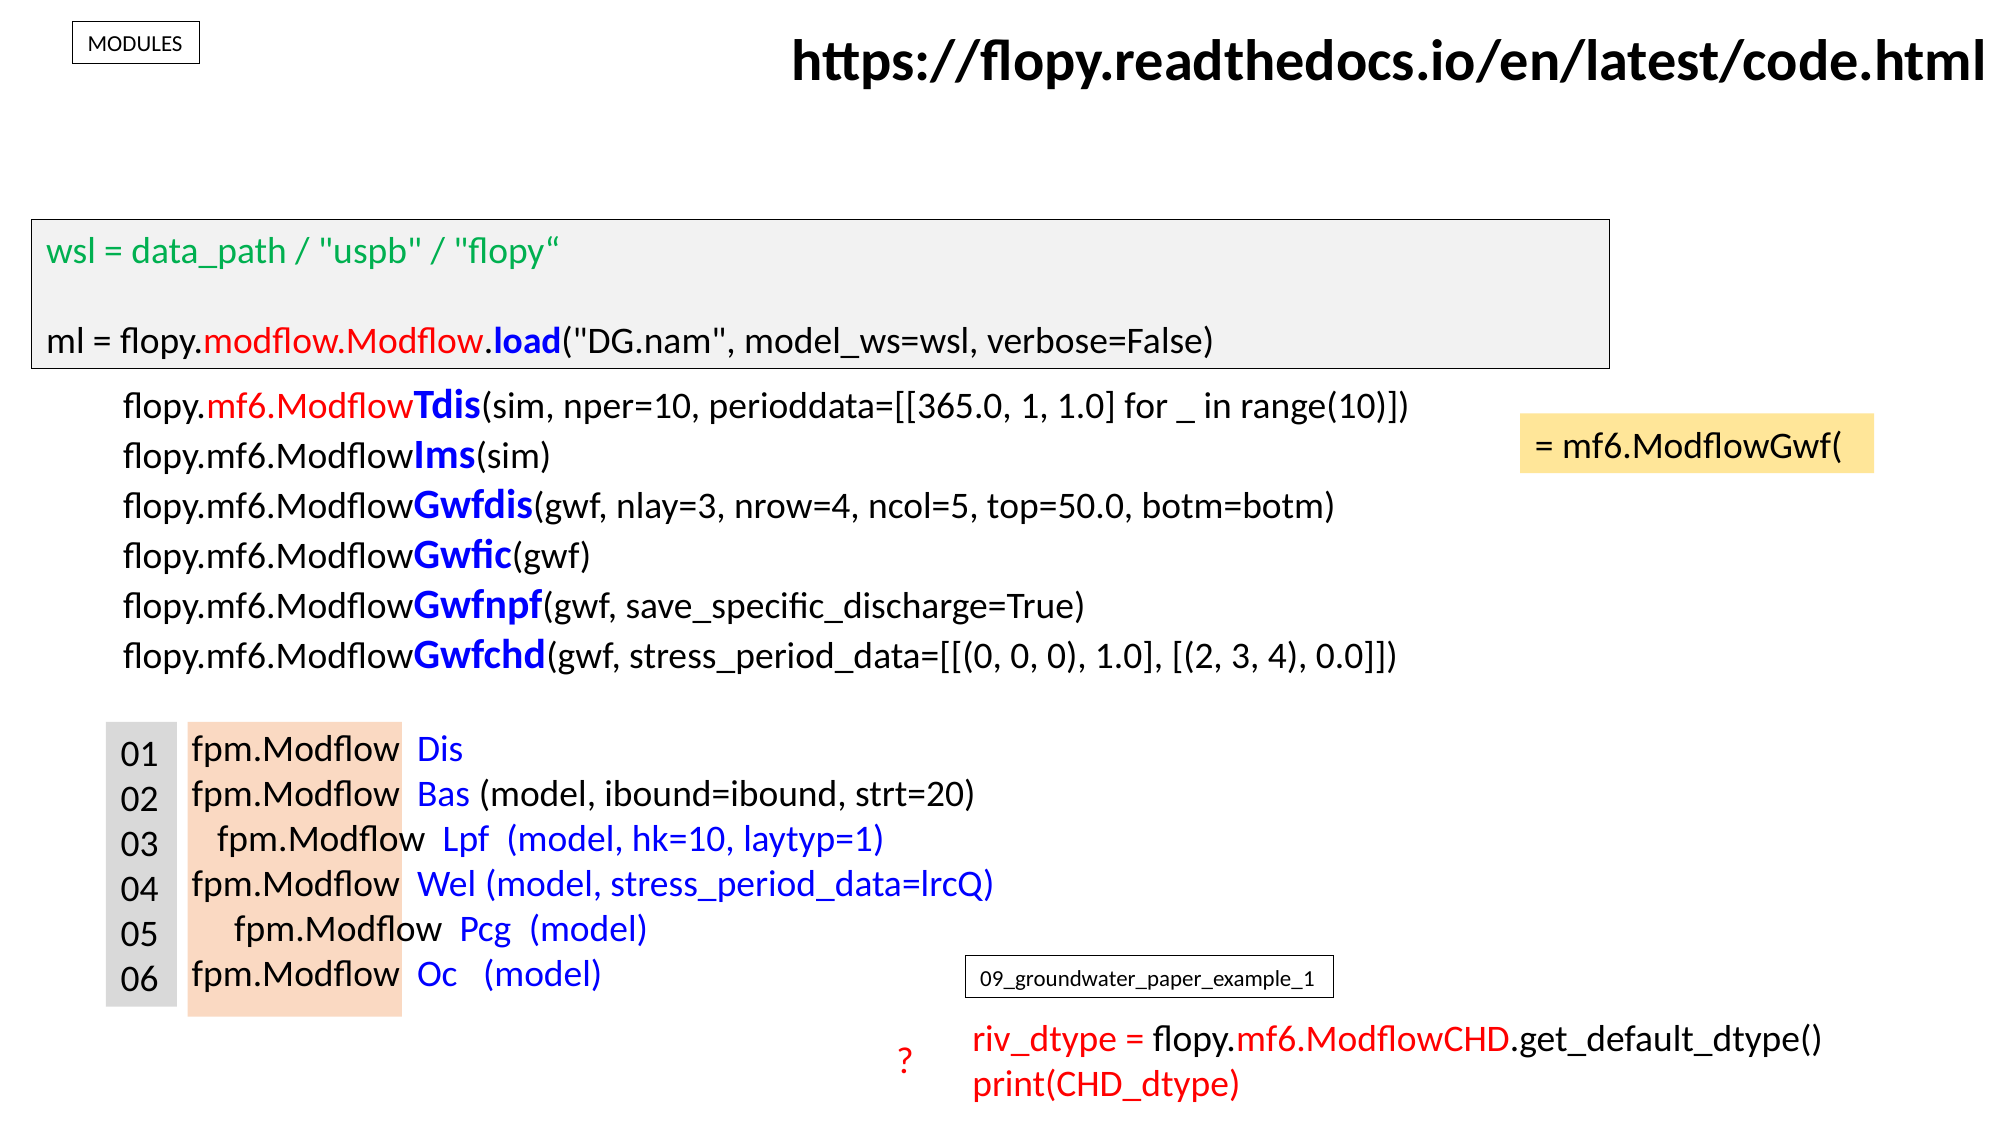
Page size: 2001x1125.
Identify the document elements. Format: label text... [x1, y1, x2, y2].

text_box flopy.mf6.ModflowTdis(sim, nper=10, perioddata=[[365.0, 1, 1.0] for _ in range(10)]) flopy.mf6.ModflowIms(sim) flopy.mf6.ModflowGwfdis(gwf, nlay=3, nrow=4, ncol=5, top=50.0, botm=botm) flopy.mf6.ModflowGwfic(gwf) flopy.mf6.ModflowGwfnpf(gwf, save_specific_discharge=True) flopy.mf6.ModflowGwfchd(gwf, stress_period_data=[[(0, 0, 0), 1.0], [(2, 3, 4), 0.0]]) [108, 369, 1496, 685]
text_box https://flopy.readthedocs.io/en/latest/code.html [776, 14, 2000, 100]
text_box wsl = data_path / "uspb" / "flopy“ ml = flopy.modflow.Modflow.load("DG.nam", model_ws=wsl, verbose=False) [31, 219, 1610, 369]
text_box riv_dtype = flopy.mf6.ModflowCHD.get_default_dtype() print(CHD_dtype) [957, 1006, 1958, 1112]
text_box ? [881, 1029, 1021, 1089]
text_box MODULES [72, 21, 200, 64]
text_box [176, 716, 1334, 1017]
text_box 01 02 03 04 05 06 [105, 721, 176, 1007]
text_box = mf6.ModflowGwf( [1520, 413, 1875, 474]
